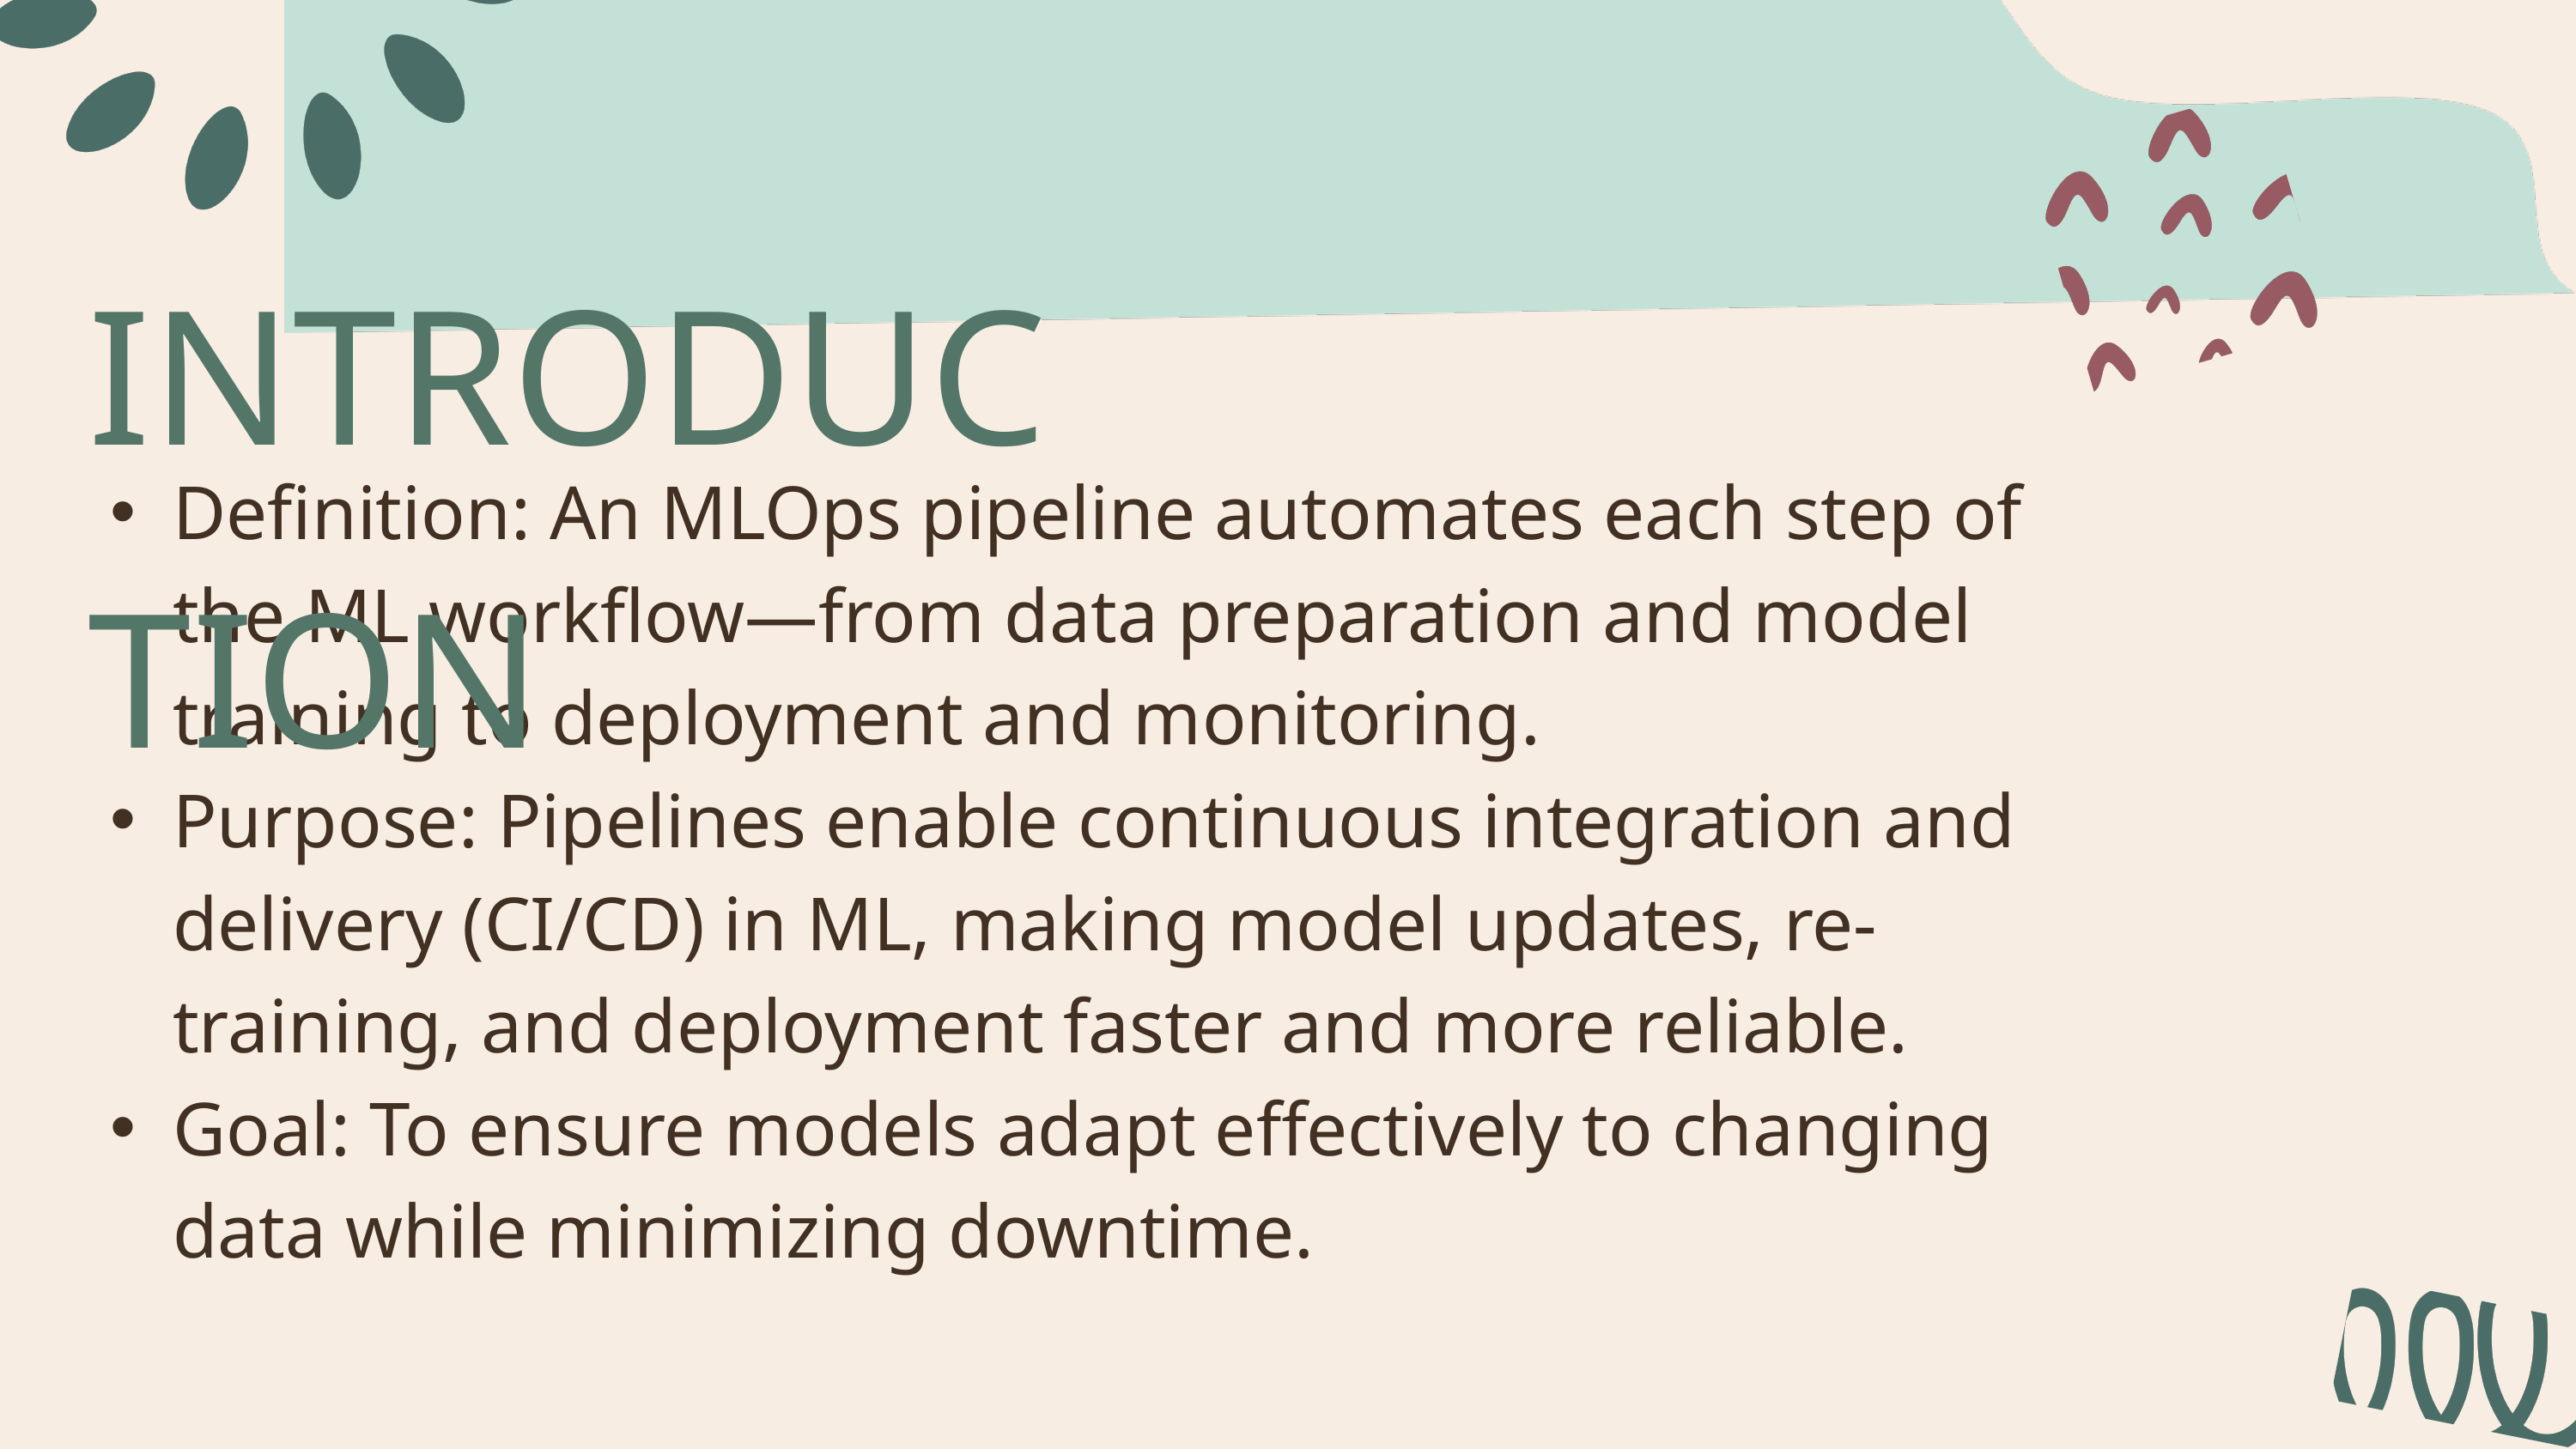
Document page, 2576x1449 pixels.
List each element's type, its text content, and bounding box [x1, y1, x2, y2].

text_box Definition: An MLOps pipeline automates each step of the ML workflow—from data preparation and model training to deployment and monitoring. Purpose: Pipelines enable continuous integration and delivery (CI/CD) in ML, making model updates, re-training, and deployment faster and more reliable. Goal: To ensure models adapt effectively to changing data while minimizing downtime. [48, 452, 2026, 1386]
text_box [554, 0, 2576, 333]
text_box [0, 0, 554, 241]
text_box [2330, 1276, 2576, 1449]
text_box [2026, 88, 2330, 394]
text_box INTRODUCTION [88, 179, 1142, 785]
